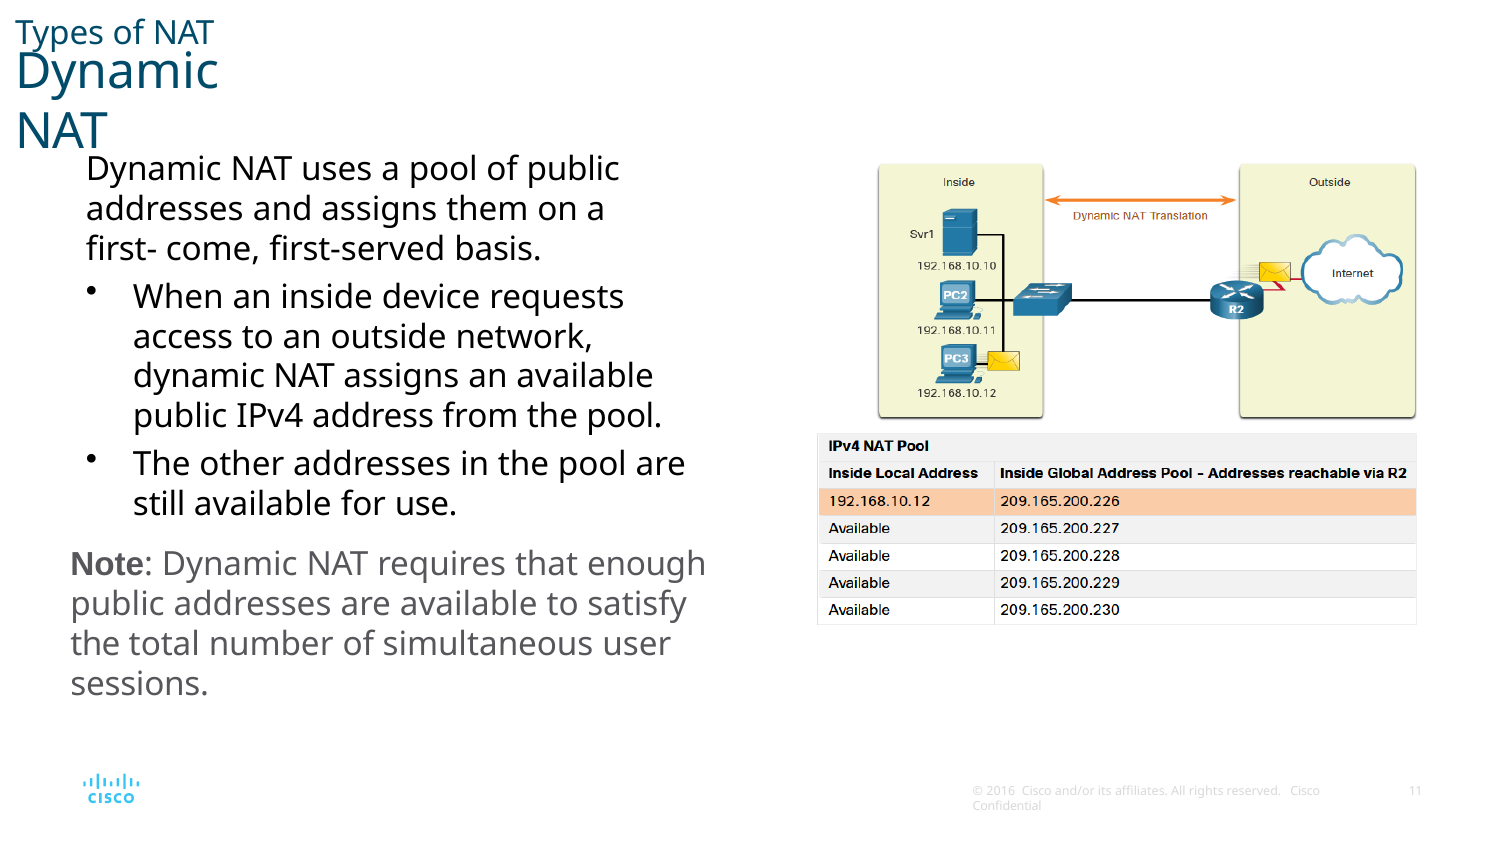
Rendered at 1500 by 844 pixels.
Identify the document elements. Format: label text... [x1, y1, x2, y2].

footer © 2016 Cisco and/or its affiliates. All rights reserved. Cisco Confidential [970, 782, 1381, 844]
text_box Dynamic NAT uses a pool of public addresses and assigns them on a first- come, first-served basis. When an inside device requests access to an outside network, dynamic NAT assigns an available public IPv4 address from the pool. The other addresses in the pool are still available for use. Note: Dynamic NAT requires that enough public addresses are available to satisfy the total number of simultaneous user sessions. [68, 145, 735, 702]
text_box Types of NAT [12, 9, 217, 36]
title Dynamic NAT [12, 36, 322, 180]
slide_number 36 [1402, 782, 1432, 844]
picture [817, 163, 1418, 626]
